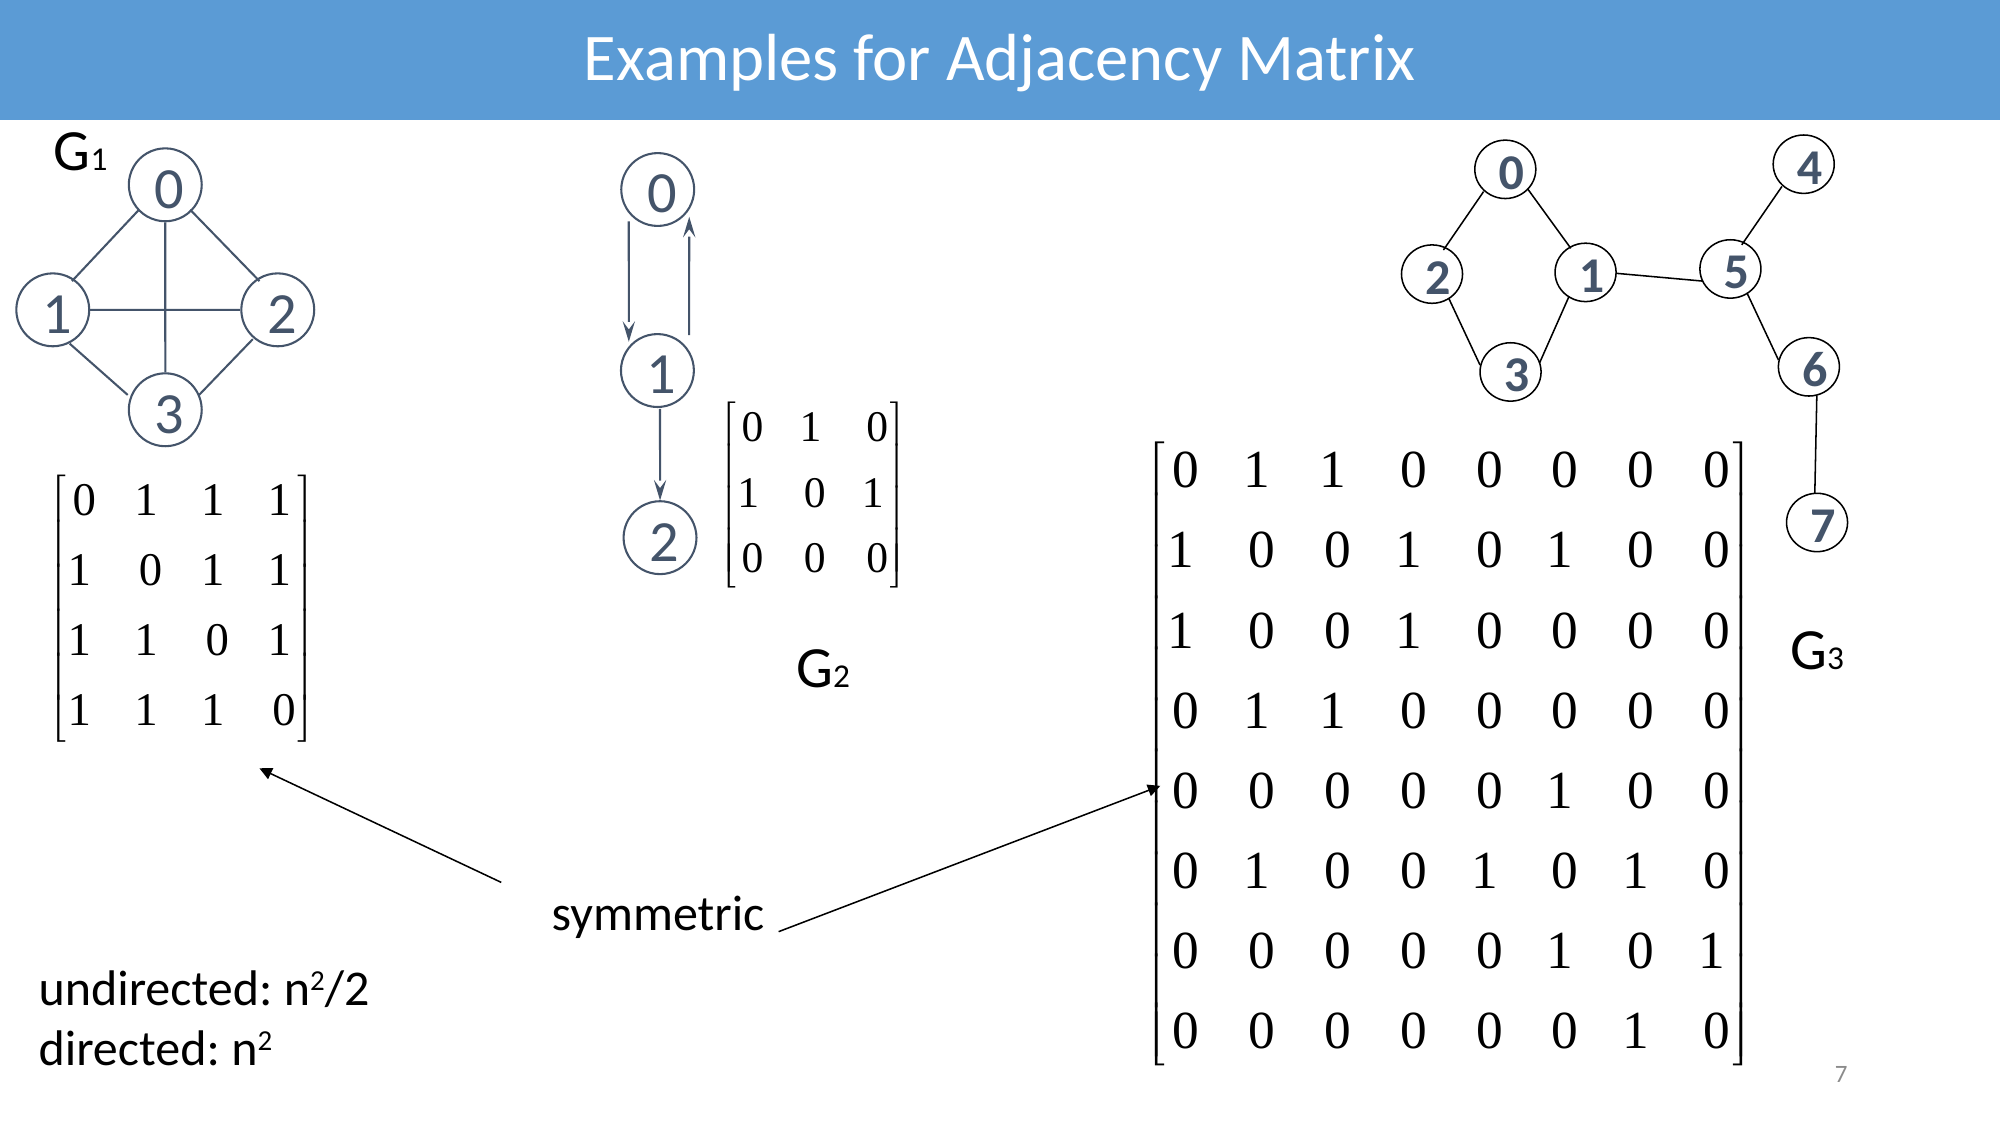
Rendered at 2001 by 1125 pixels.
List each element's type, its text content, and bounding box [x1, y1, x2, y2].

text_box [259, 768, 502, 883]
text_box G3 [1775, 603, 1860, 689]
text_box G1 [38, 104, 128, 190]
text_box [44, 462, 326, 753]
text_box 0 [128, 148, 202, 222]
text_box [715, 393, 917, 600]
text_box [622, 321, 636, 342]
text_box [1142, 433, 1761, 1075]
text_box symmetric [536, 872, 780, 948]
text_box 0 [621, 153, 695, 226]
text_box Examples for Adjacency Matrix [0, 0, 2000, 121]
text_box 1 [16, 273, 90, 347]
text_box 2 [241, 273, 315, 347]
text_box 1 [620, 334, 694, 408]
text_box 3 [128, 373, 202, 447]
text_box 2 [623, 501, 697, 575]
slide_number 7 [1412, 1042, 1863, 1103]
text_box [653, 479, 667, 501]
text_box [683, 216, 696, 238]
text_box G2 [781, 621, 866, 707]
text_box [1368, 126, 1848, 596]
text_box undirected: n2/2 directed: n2 [23, 947, 385, 1083]
